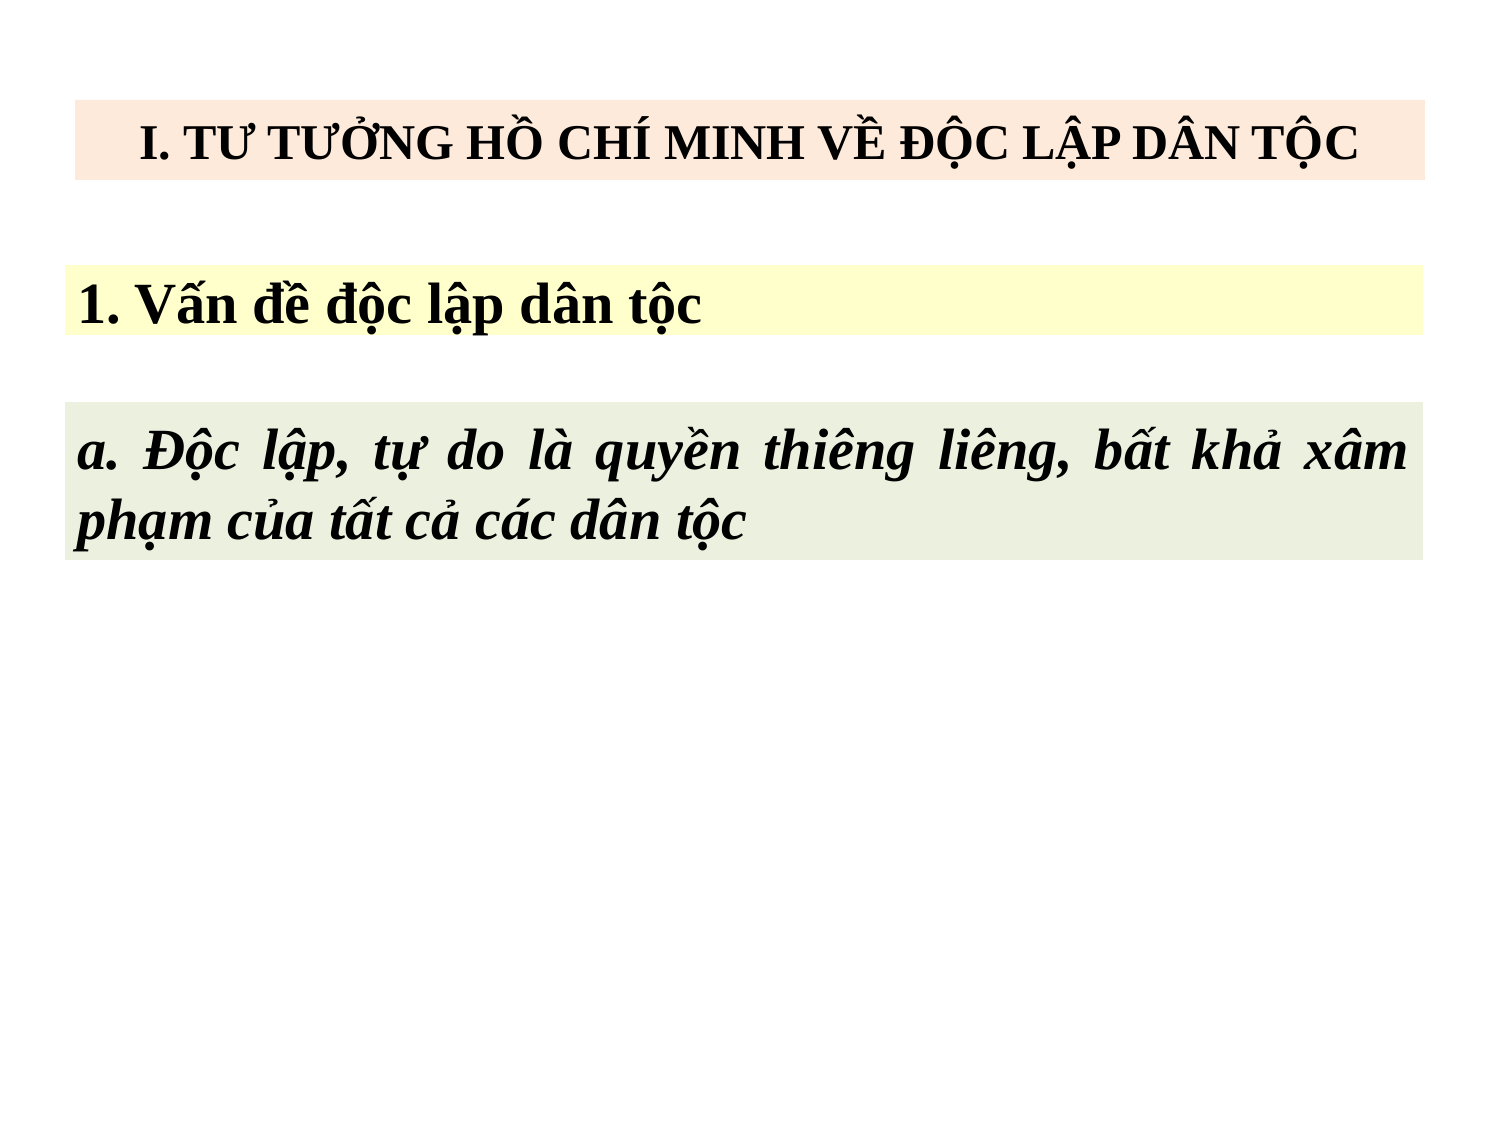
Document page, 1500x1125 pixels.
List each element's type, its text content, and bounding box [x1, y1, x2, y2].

title I. TƯ TƯỞNG HỒ CHÍ MINH VỀ ĐỘC LẬP DÂN TỘC [75, 99, 1425, 180]
text_box a. Độc lập, tự do là quyền thiêng liêng, bất khả xâm phạm của tất cả các dân tộc [60, 398, 1427, 564]
text_box 1. Vấn đề độc lập dân tộc [60, 260, 1427, 339]
